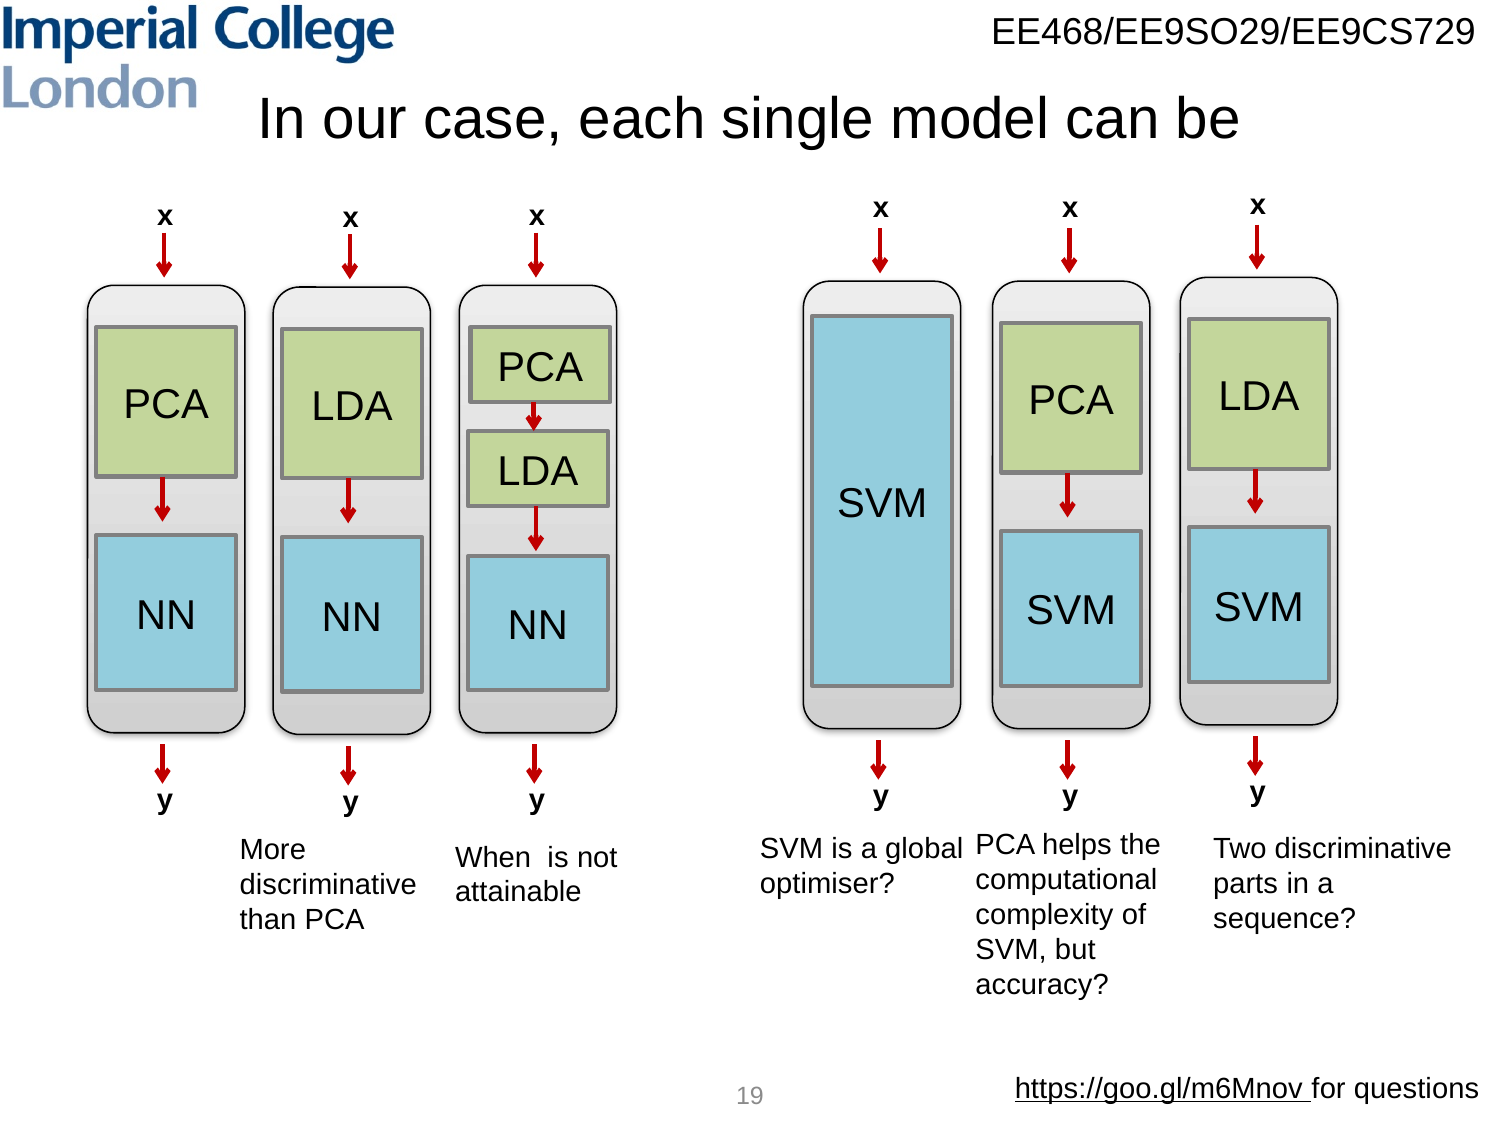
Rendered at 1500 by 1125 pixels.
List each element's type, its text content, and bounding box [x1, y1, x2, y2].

text_box PCA helps the computational complexity of SVM, but accuracy? [960, 817, 1200, 1008]
text_box x [854, 178, 908, 234]
text_box SVM is a global optimiser? [745, 821, 960, 907]
title In our case, each single model can be [24, 42, 1475, 188]
text_box [991, 280, 1151, 730]
text_box [802, 280, 962, 730]
text_box NN [466, 554, 610, 692]
text_box x [1043, 178, 1098, 234]
text_box LDA [466, 429, 610, 508]
text_box PCA [999, 321, 1143, 475]
text_box SVM [810, 314, 954, 688]
text_box y [1231, 762, 1285, 818]
text_box x [138, 186, 192, 242]
text_box [458, 284, 618, 734]
text_box NN [280, 535, 424, 694]
text_box LDA [1187, 317, 1331, 471]
text_box [86, 284, 246, 734]
text_box y [510, 770, 564, 826]
text_box NN [94, 533, 238, 692]
text_box y [854, 766, 908, 822]
text_box [1179, 276, 1339, 726]
text_box x [1231, 174, 1285, 231]
text_box LDA [280, 327, 424, 480]
text_box [272, 286, 432, 736]
text_box PCA [94, 325, 238, 479]
picture [0, 0, 397, 113]
text_box More discriminative than PCA [224, 822, 447, 943]
text_box y [1043, 766, 1097, 822]
text_box PCA [468, 325, 612, 404]
text_box x [510, 186, 564, 242]
slide_number 19 [575, 1065, 925, 1125]
text_box SVM [1187, 525, 1331, 684]
text_box Two discriminative parts in a sequence? [1198, 821, 1475, 942]
text_box y [324, 771, 378, 822]
text_box SVM [999, 529, 1143, 688]
text_box x [324, 188, 378, 244]
text_box y [138, 770, 192, 826]
